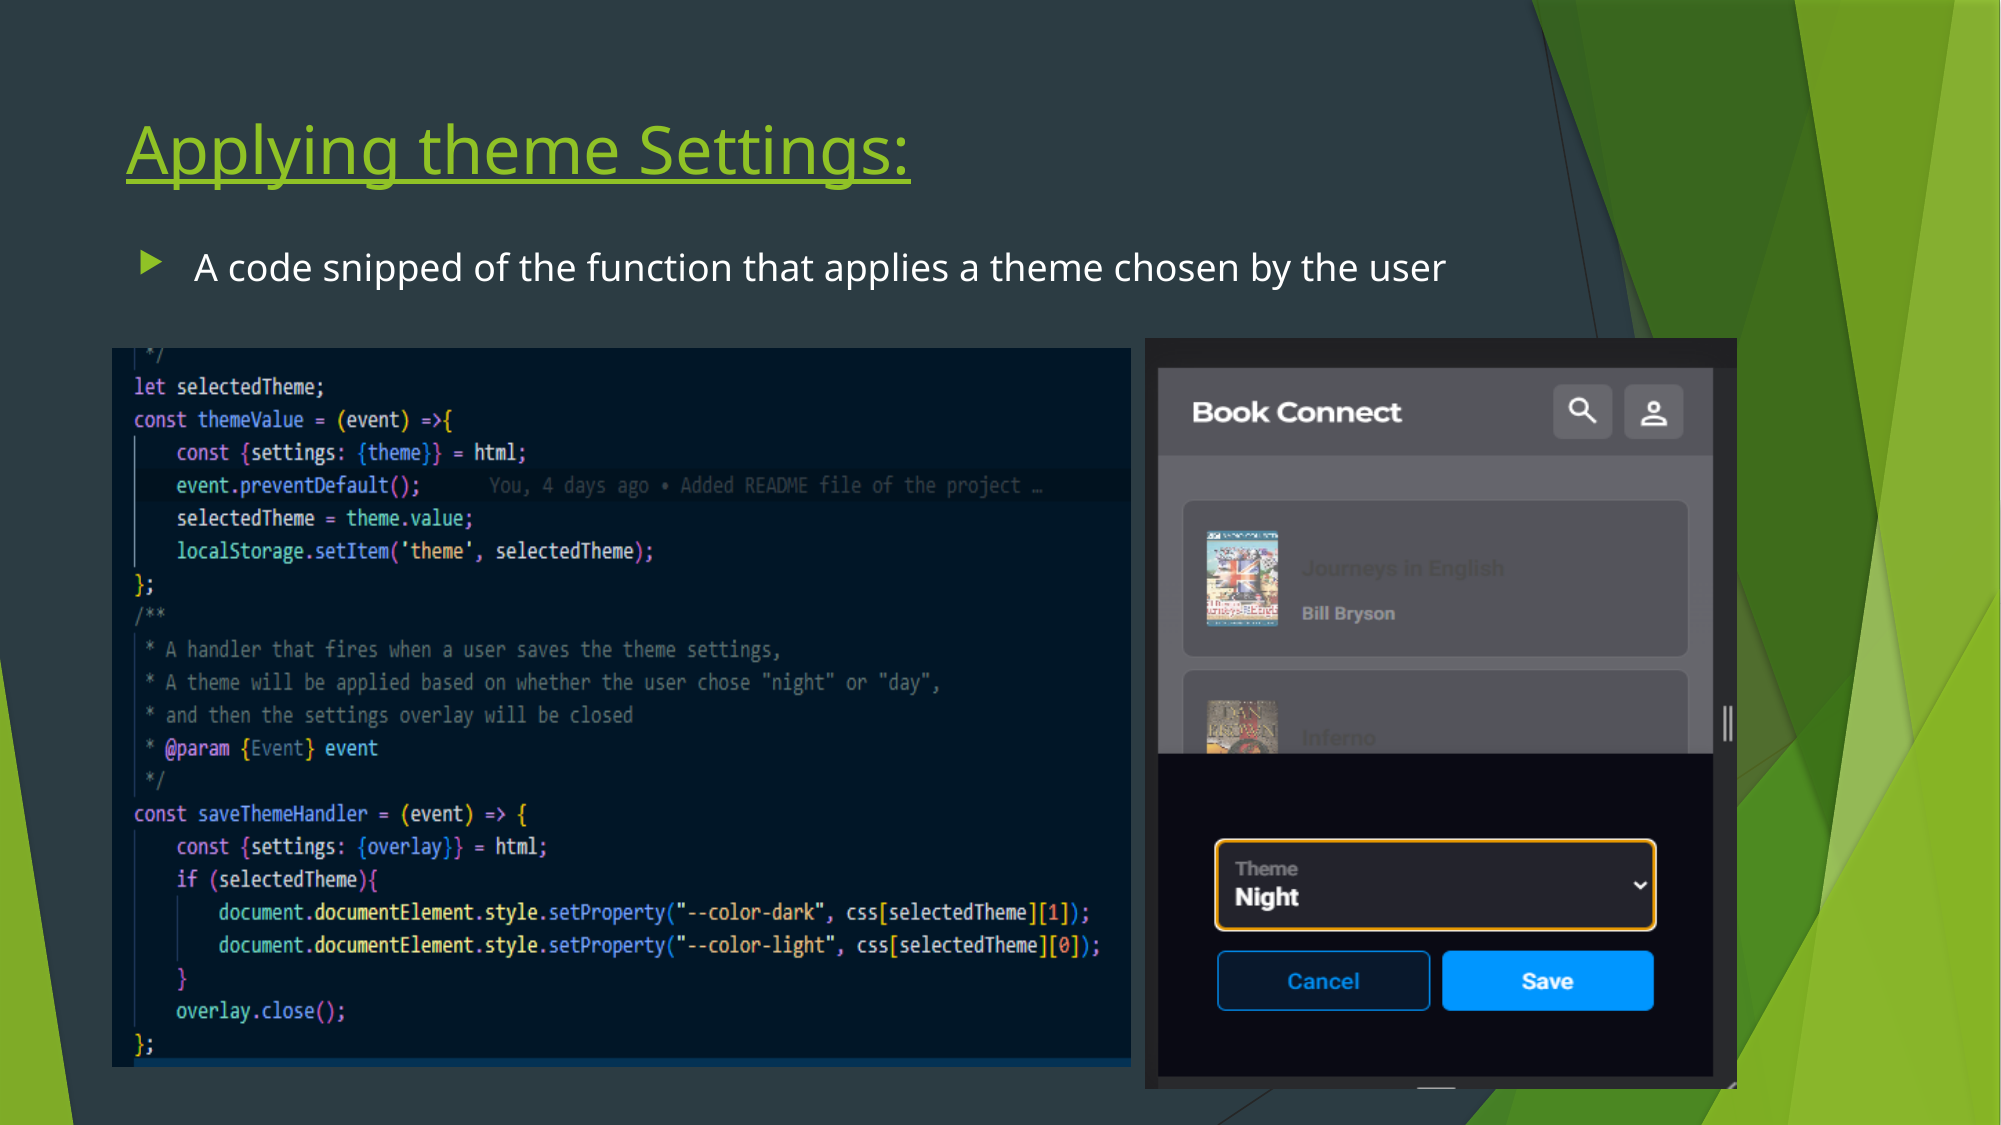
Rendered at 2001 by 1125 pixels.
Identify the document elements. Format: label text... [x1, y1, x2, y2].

picture [1144, 338, 1738, 1089]
list A code snipped of the function that applies a theme chosen by the user [122, 236, 1534, 324]
title Applying theme Settings: [111, 99, 1522, 206]
picture [111, 347, 1132, 1068]
